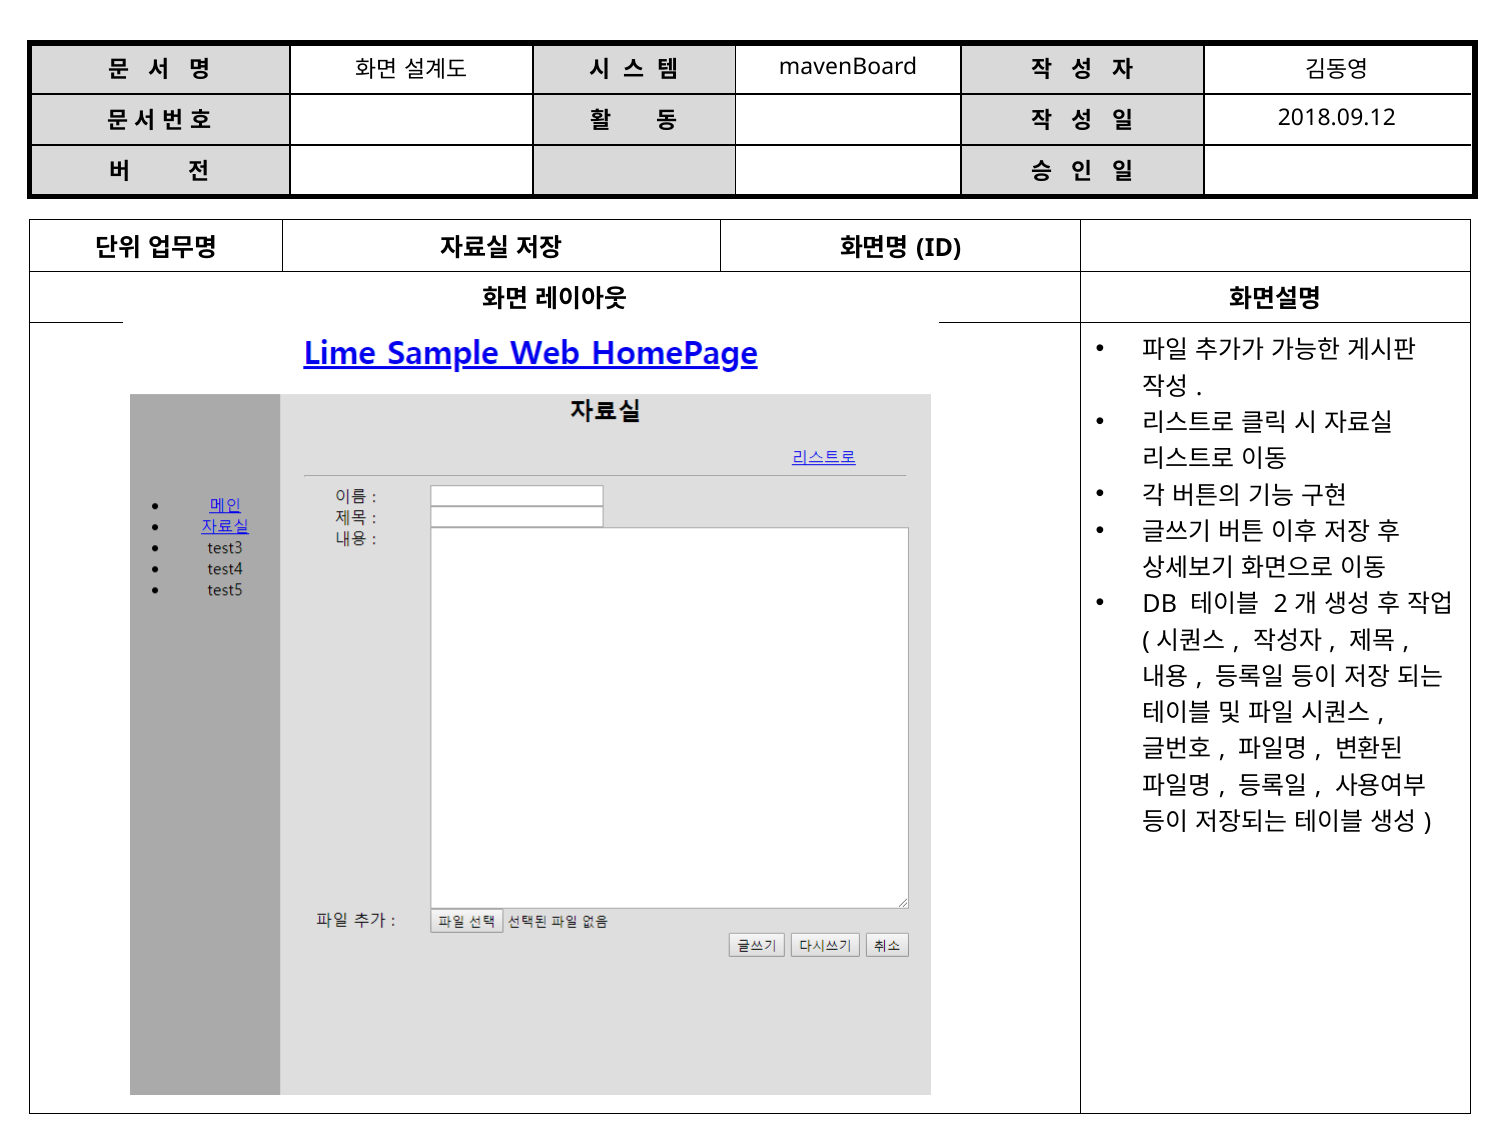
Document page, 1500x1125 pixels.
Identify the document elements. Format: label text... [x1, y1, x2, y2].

table_header [32, 46, 1472, 194]
table_header [1081, 220, 1470, 271]
table_cell [30, 323, 1080, 1113]
table_header 화면명(ID) [721, 220, 1080, 271]
table_cell 화면설명 [1081, 272, 1470, 322]
table_header 단위 업무명 [30, 220, 282, 271]
table_cell 화면 레이아웃 [30, 272, 1080, 322]
picture [123, 319, 940, 1101]
table_cell 파일 추가가 가능한 게시판 작성. 리스트로 클릭 시 자료실 리스트로 이동 각 버튼의 기능 구현 글쓰기 버튼 이후 저장 후 상세보기 화면으로 이동 DB 테이블 2개 생성 후 작업 (시퀀스, 작성자, 제목, 내용, 등록일 등이 저장 되는 테이블 및 파일 시퀀스, 글번호, 파일명, 변환된 파일명, 등록일, 사용여부 등이 저장되는 테이블 생성) [1081, 323, 1470, 1113]
table_header 자료실 저장 [283, 220, 720, 271]
